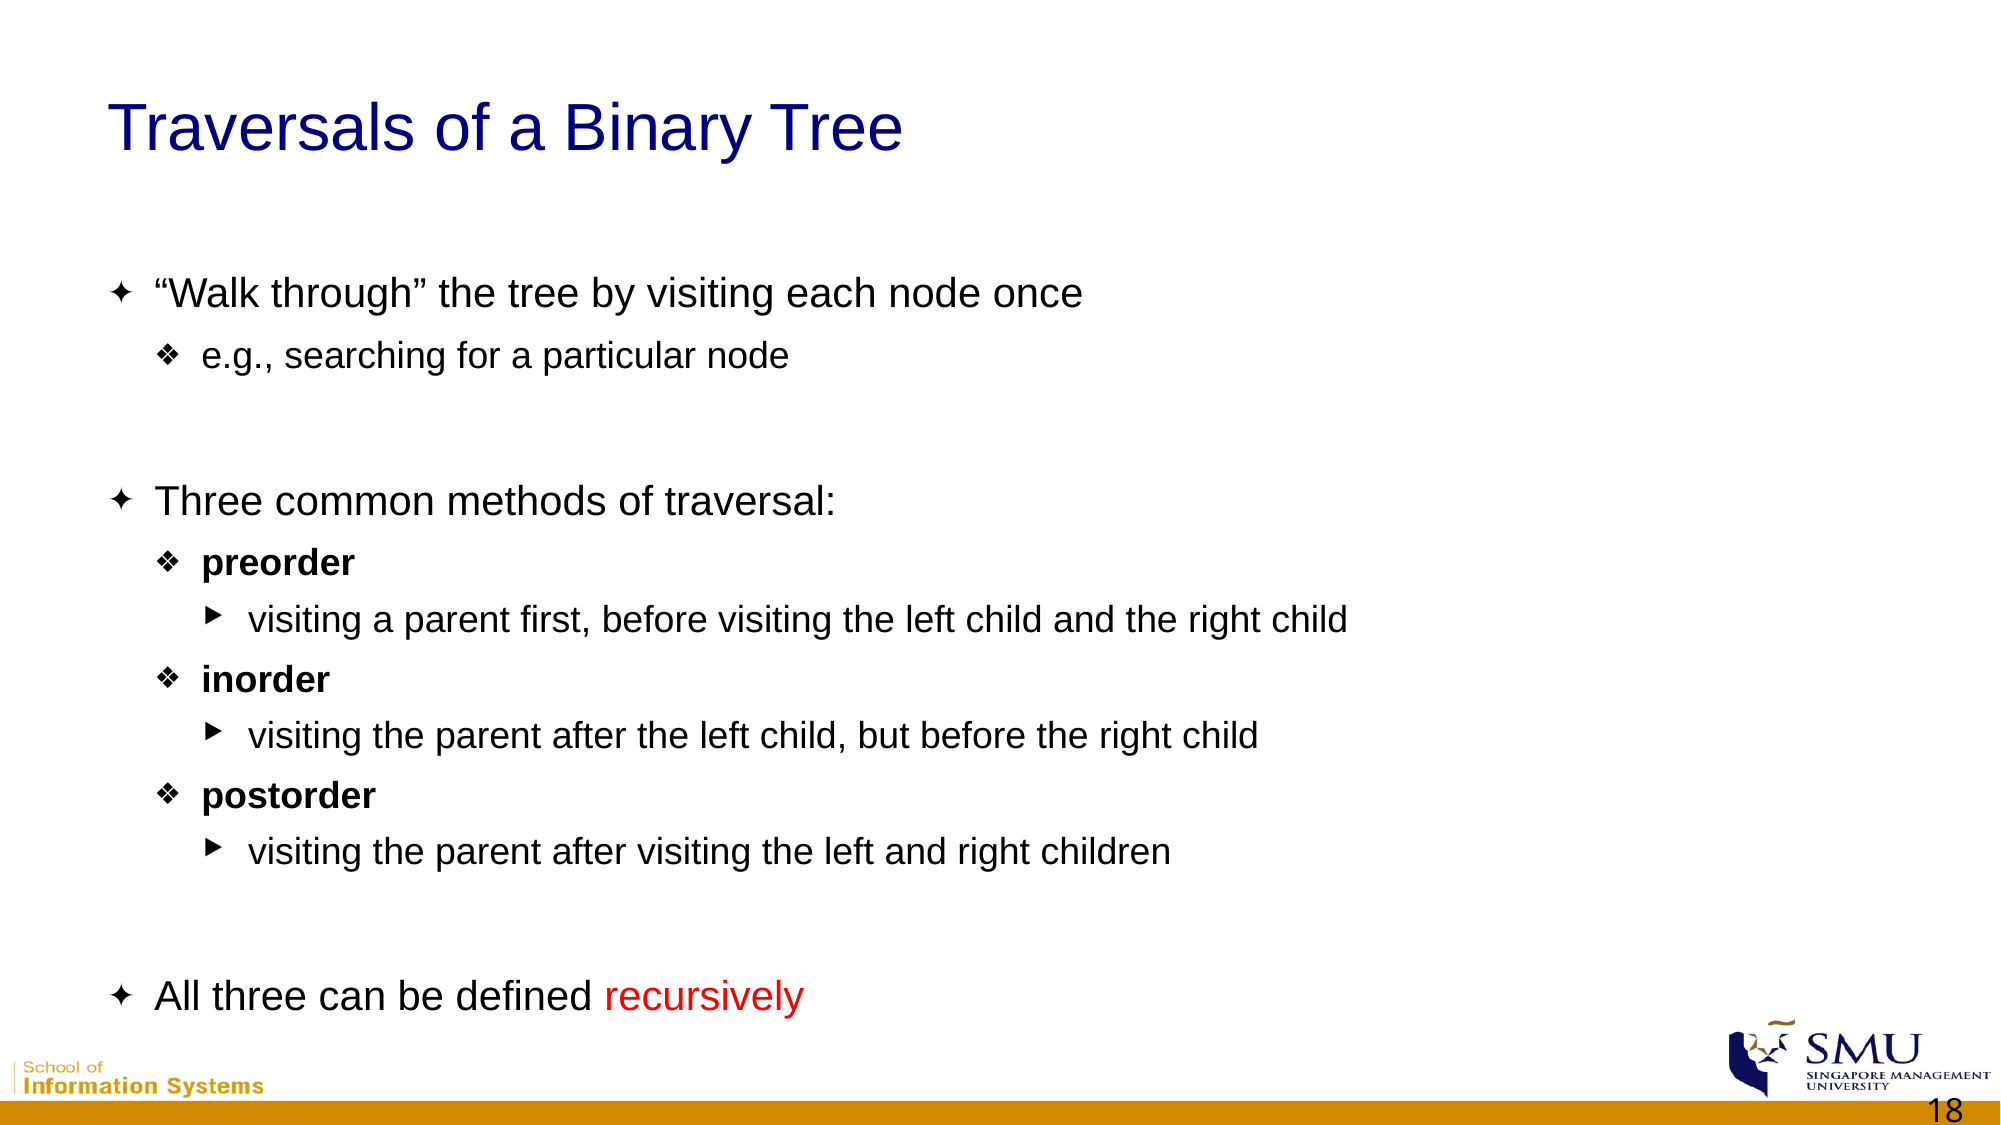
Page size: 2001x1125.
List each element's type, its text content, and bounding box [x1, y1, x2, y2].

list “Walk through” the tree by visiting each node once e.g., searching for a particular node Three common methods of traversal: preorder visiting a parent first, before visiting the left child and the right child inorder visiting the parent after the left child, but before the right child postorder visiting the parent after visiting the left and right children All three can be defined recursively [99, 258, 1850, 1045]
picture [6, 1050, 267, 1100]
title Traversals of a Binary Tree [99, 29, 1850, 218]
picture [1724, 1012, 1995, 1100]
